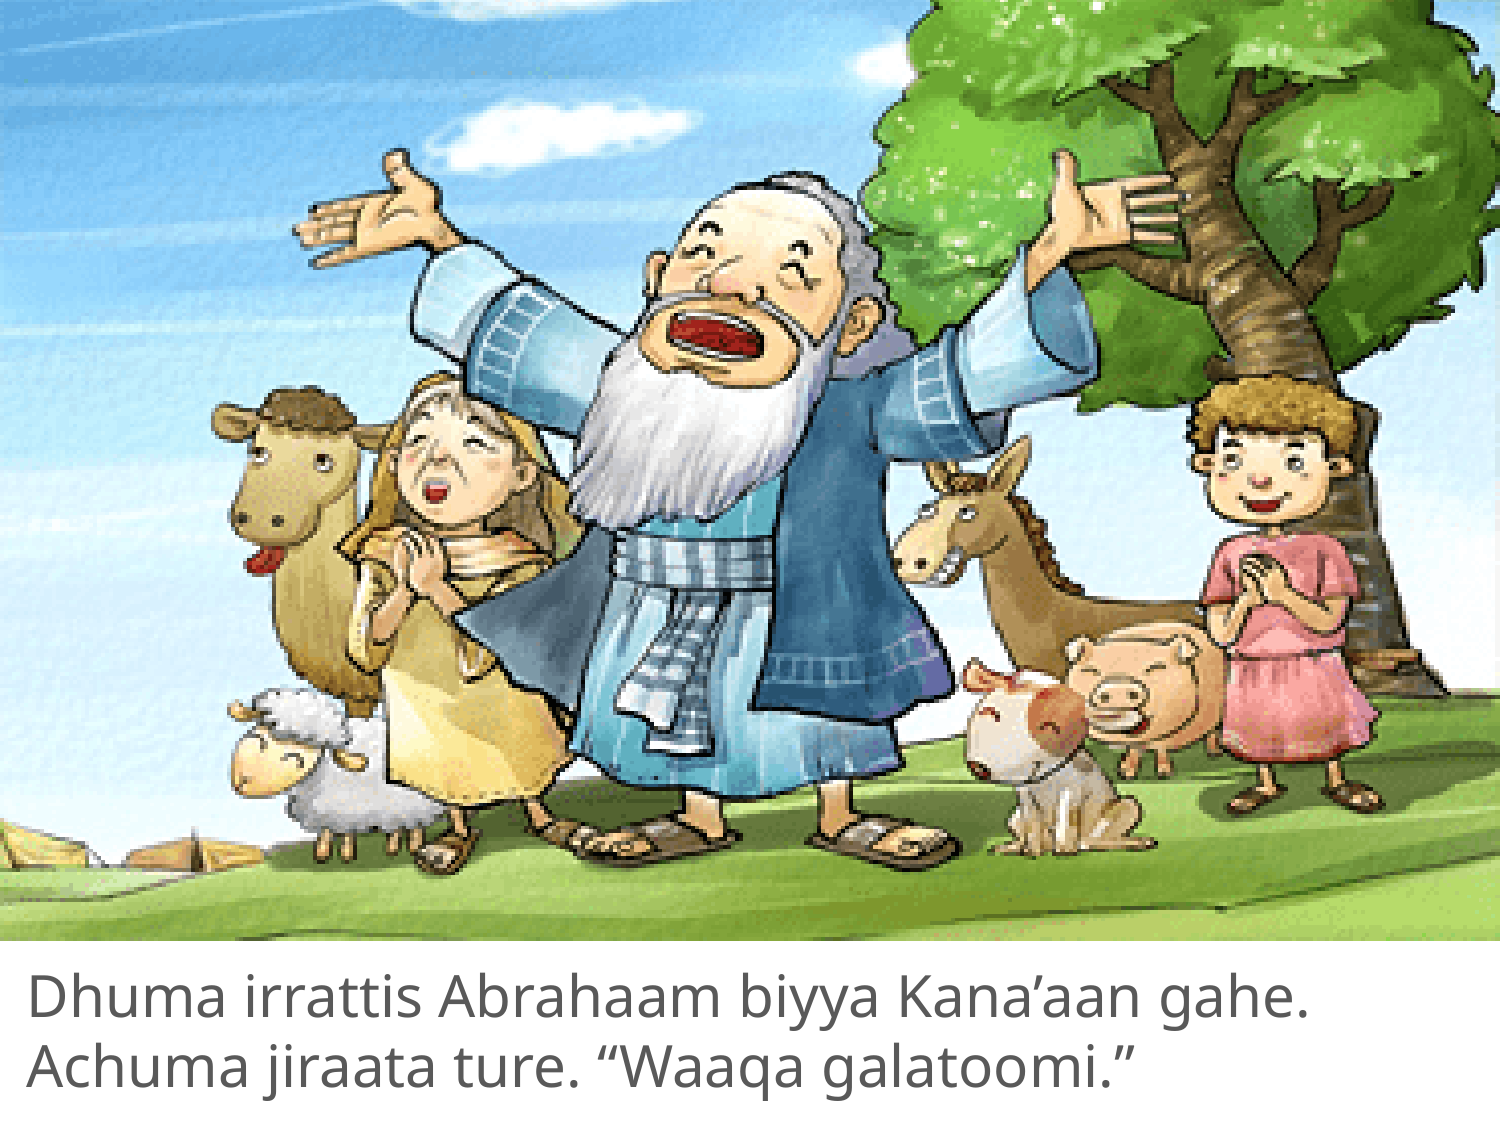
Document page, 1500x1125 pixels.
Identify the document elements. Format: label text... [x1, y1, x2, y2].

picture [0, 0, 1500, 941]
text_box Dhuma irrattis Abrahaam biyya Kana’aan gahe. Achuma jiraata ture. “Waaqa galatoomi.” [11, 952, 1498, 1107]
